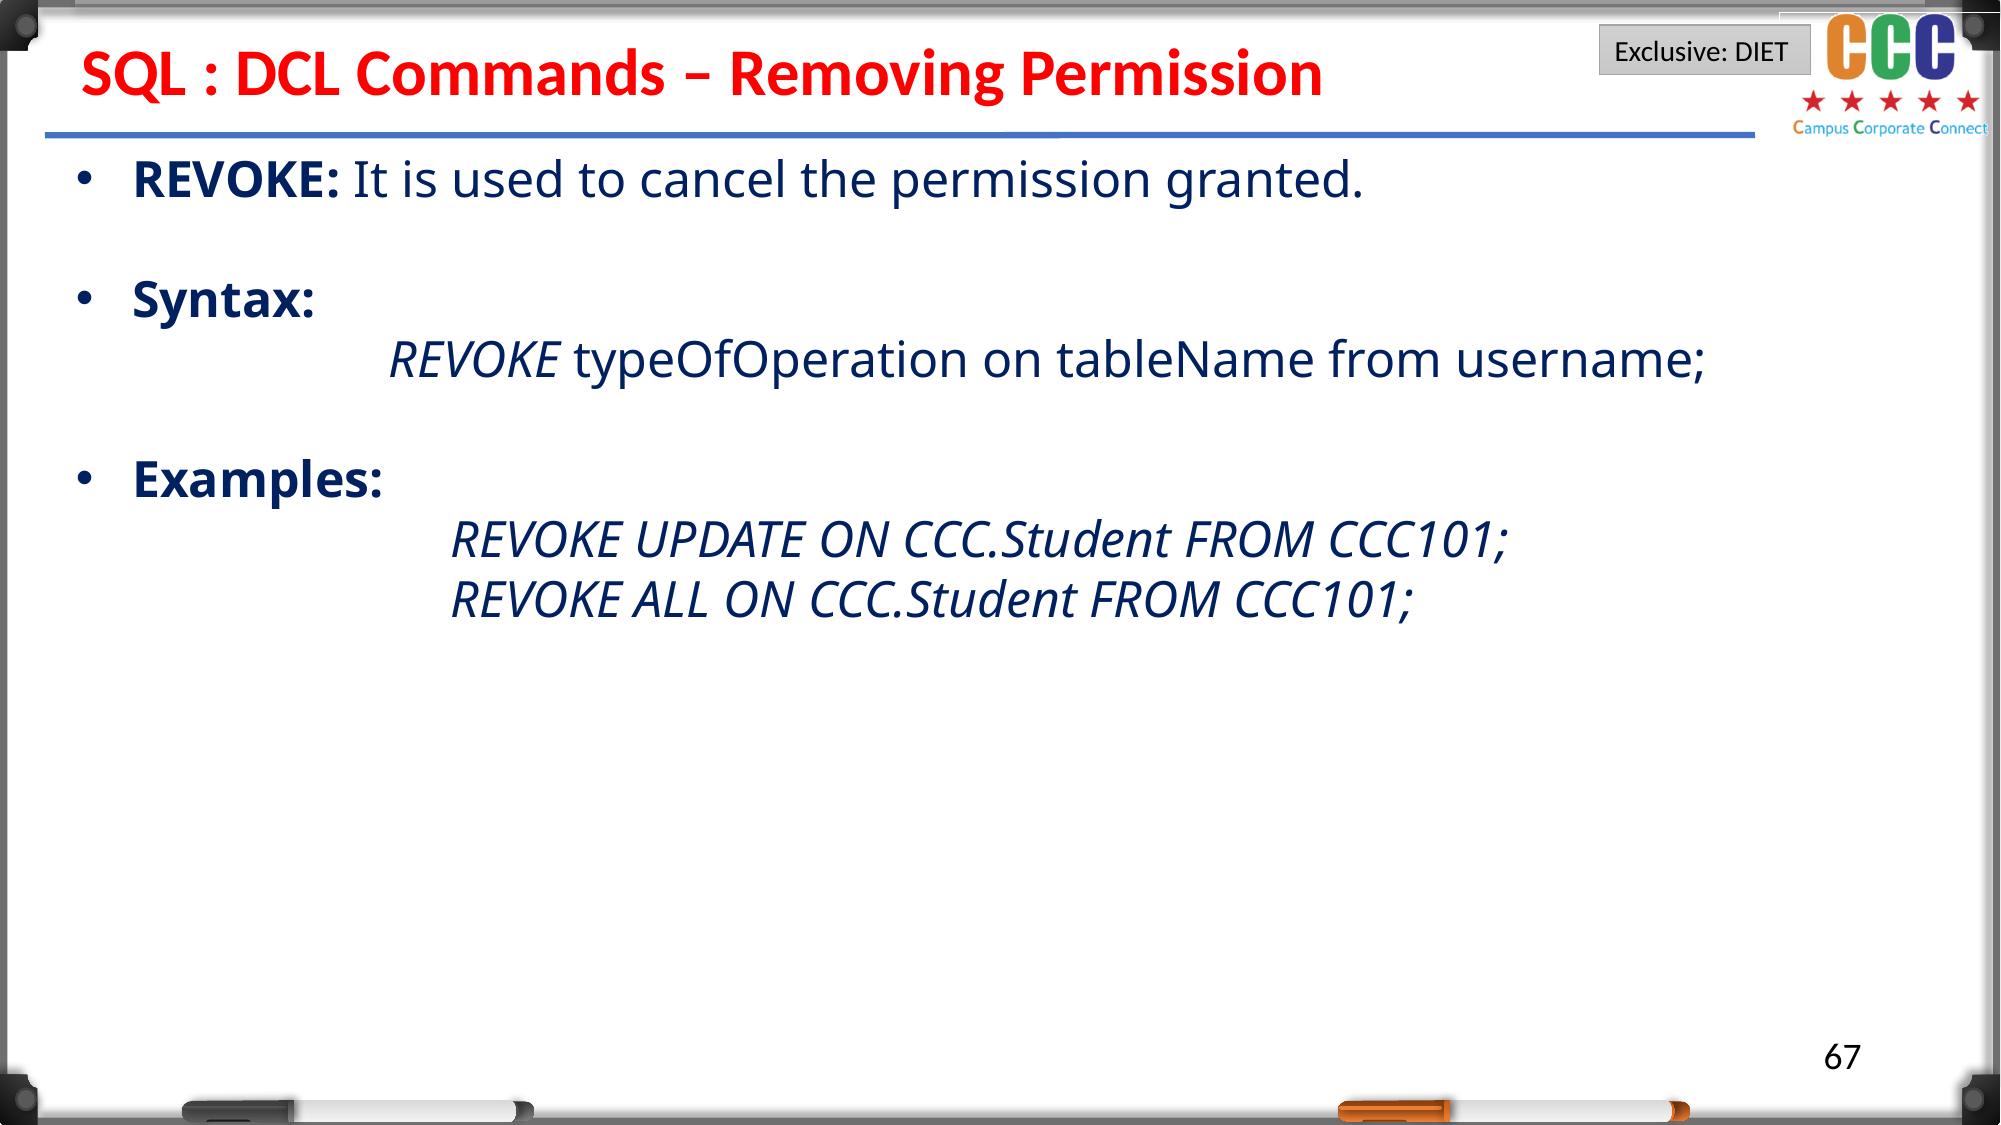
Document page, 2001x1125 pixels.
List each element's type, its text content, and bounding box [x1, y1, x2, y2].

text_box SQL : DCL Commands – Removing Permission [66, 21, 1341, 117]
picture [1779, 12, 2001, 138]
text_box REVOKE: It is used to cancel the permission granted. Syntax: REVOKE typeOfOperation on tableName from username; Examples: REVOKE UPDATE ON CCC.Student FROM CCC101; REVOKE ALL ON CCC.Student FROM CCC101; [61, 140, 1932, 635]
